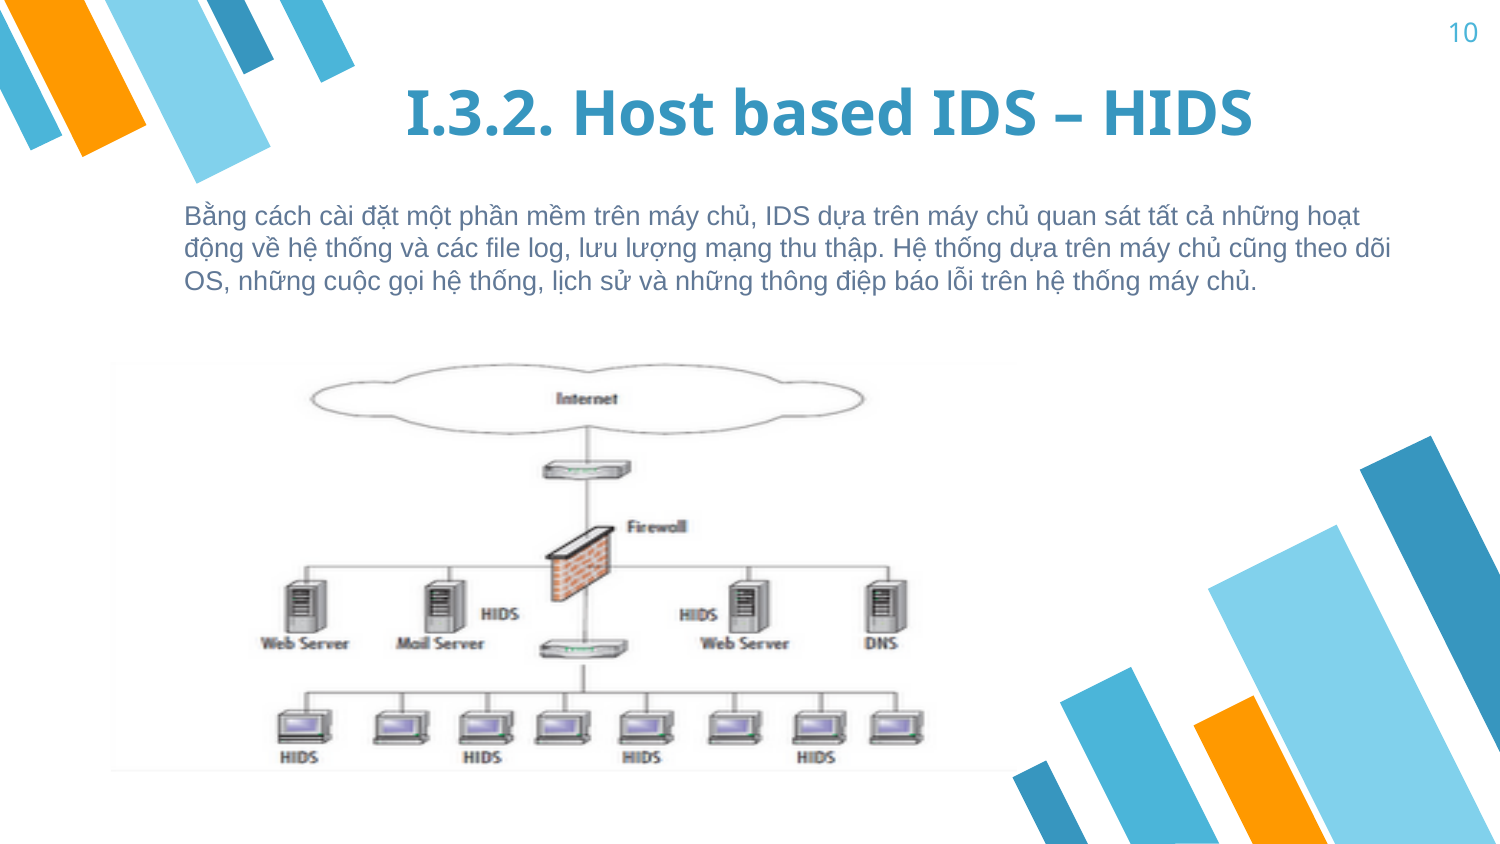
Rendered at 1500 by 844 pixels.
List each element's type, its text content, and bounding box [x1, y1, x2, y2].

title I.3.2. Host based IDS – HIDS [391, 50, 1337, 163]
list Bằng cách cài đặt một phần mềm trên máy chủ, IDS dựa trên máy chủ quan sát tất cả những hoạt động về hệ thống và các file log, lưu lượng mạng thu thập. Hệ thống dựa trên máy chủ cũng theo dõi OS, những cuộc gọi hệ thống, lịch sử và những thông điệp báo lỗi trên hệ thống máy chủ. [169, 182, 1415, 394]
picture [110, 361, 1018, 773]
slide_number 10 [1403, 0, 1494, 65]
